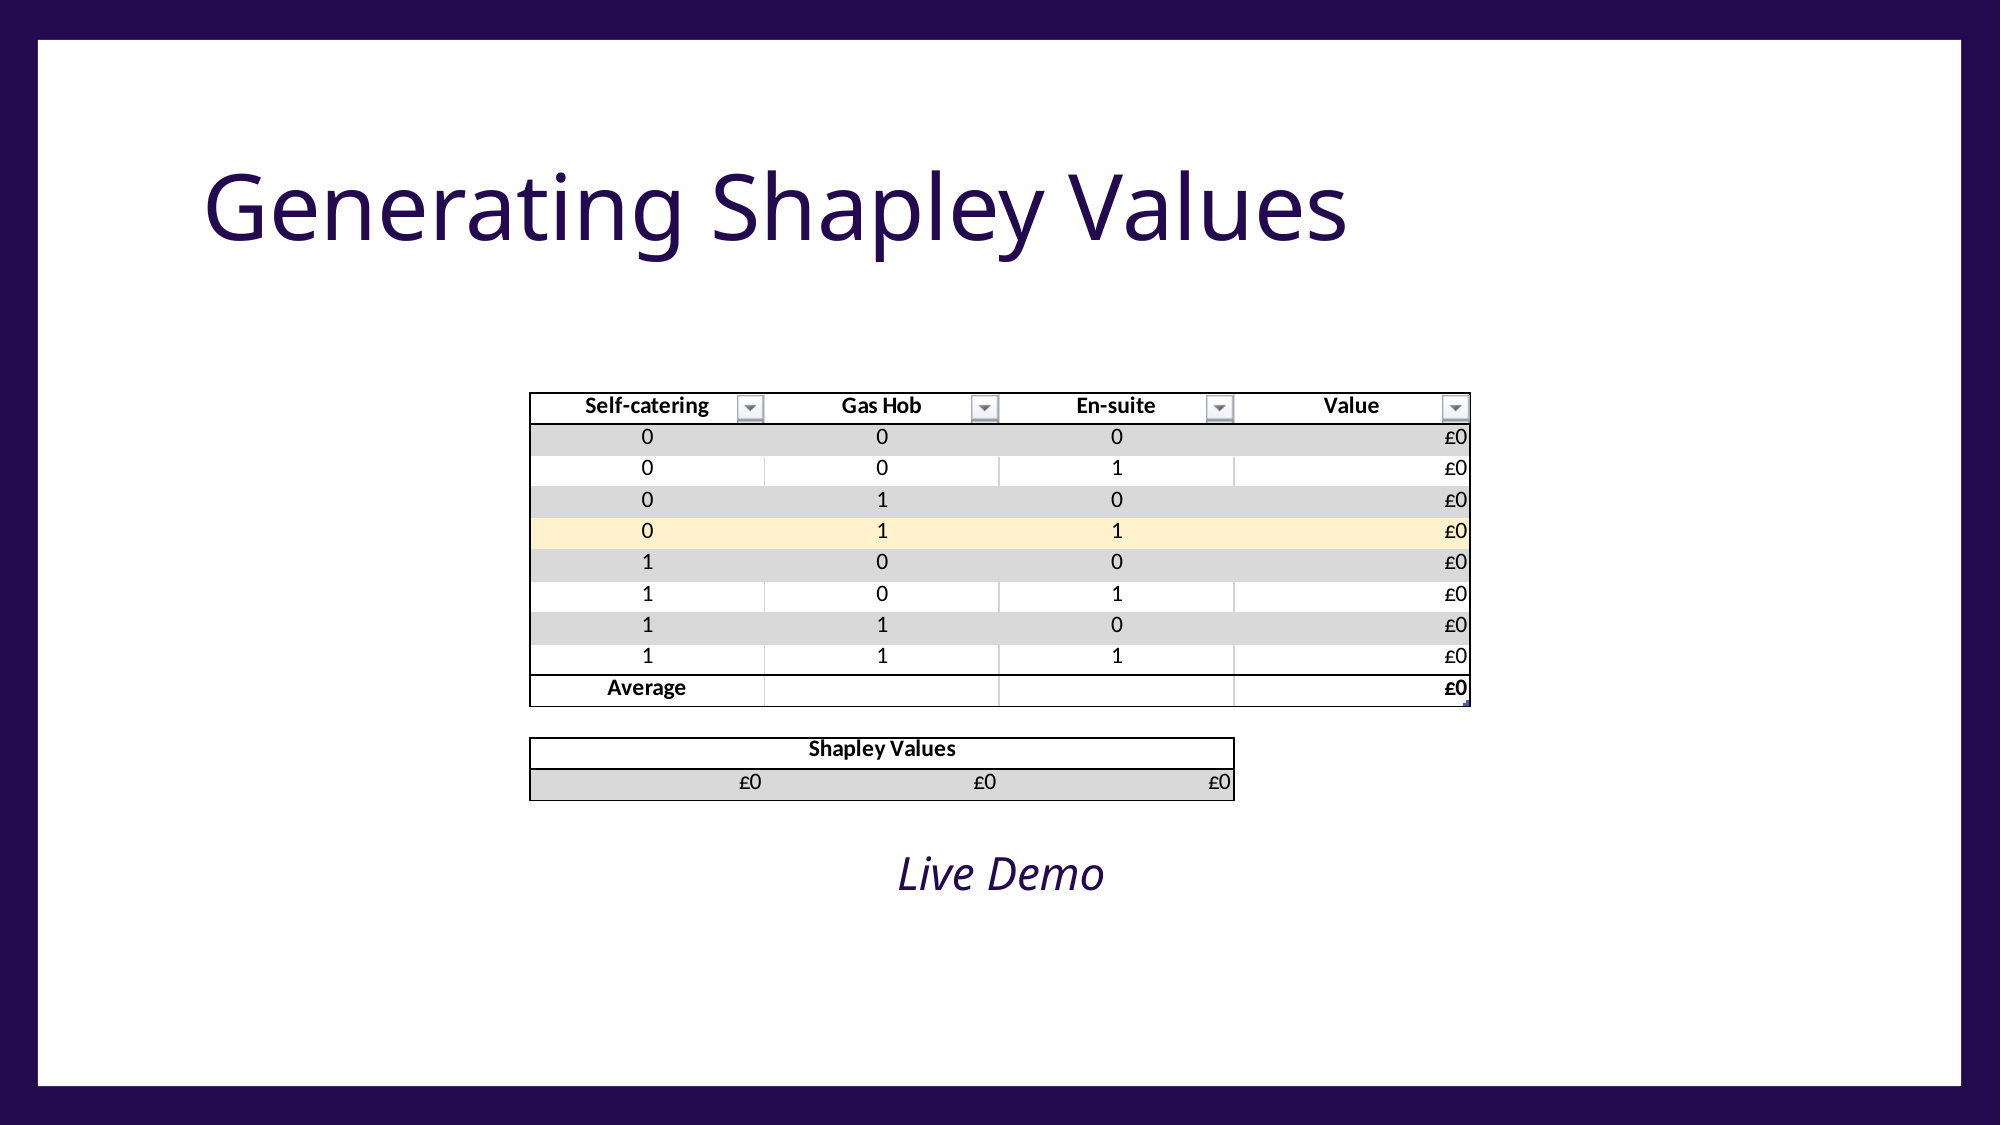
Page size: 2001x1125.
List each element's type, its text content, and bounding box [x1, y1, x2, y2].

picture [428, 360, 1572, 834]
list Live Demo [187, 843, 1808, 971]
title Generating Shapley Values [187, 99, 1808, 323]
